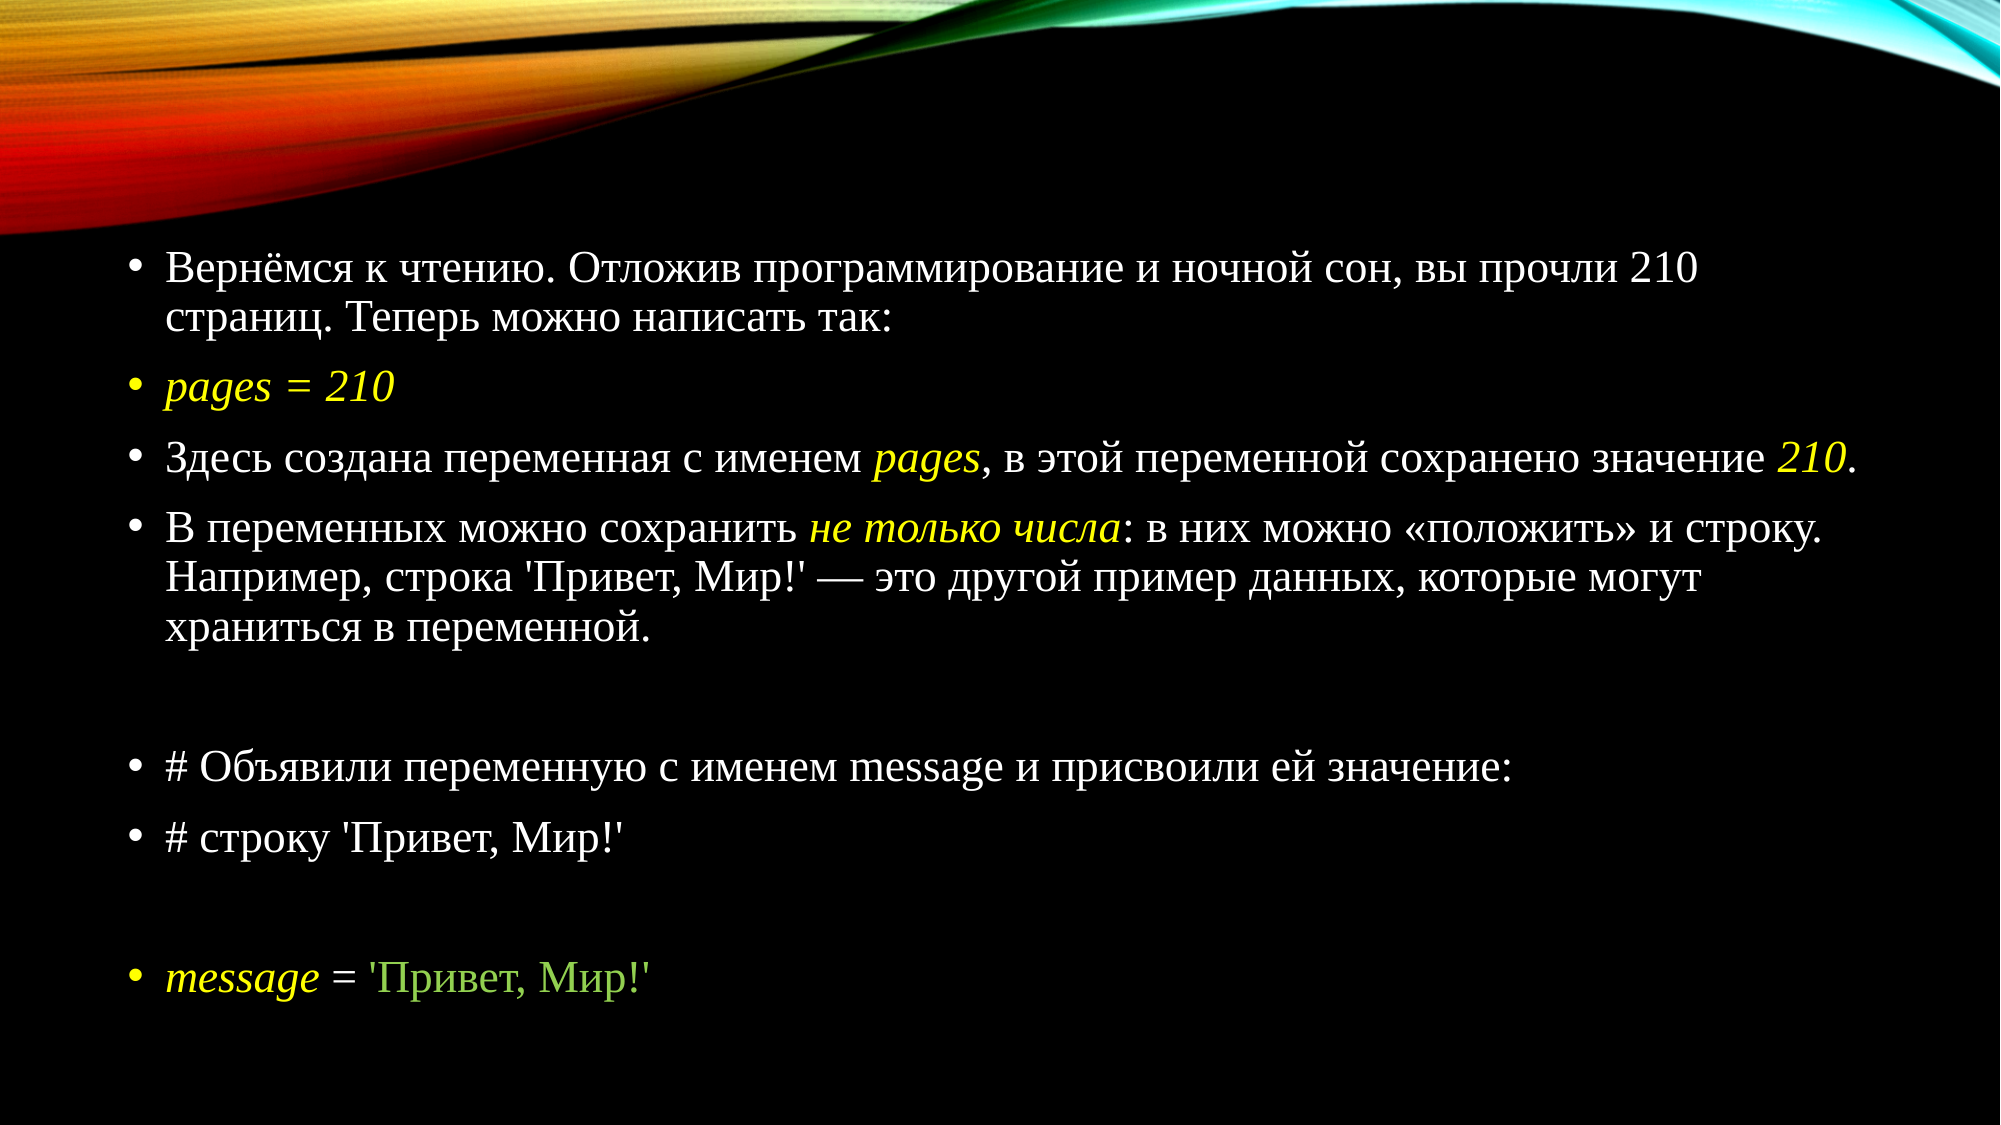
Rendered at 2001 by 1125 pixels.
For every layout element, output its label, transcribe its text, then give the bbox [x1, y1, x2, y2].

picture [0, 0, 2000, 237]
list Вернёмся к чтению. Отложив программирование и ночной сон, вы прочли 210 страниц. Теперь можно написать так: pages = 210 Здесь создана переменная с именем pages, в этой переменной сохранено значение 210. В переменных можно сохранить не только числа: в них можно «положить» и строку. Например, строка 'Привет, Мир!' — это другой пример данных, которые могут храниться в переменной. # Объявили переменную с именем message и присвоили ей значение: # строку 'Привет, Мир!' message = 'Привет, Мир!' [112, 235, 1888, 1021]
